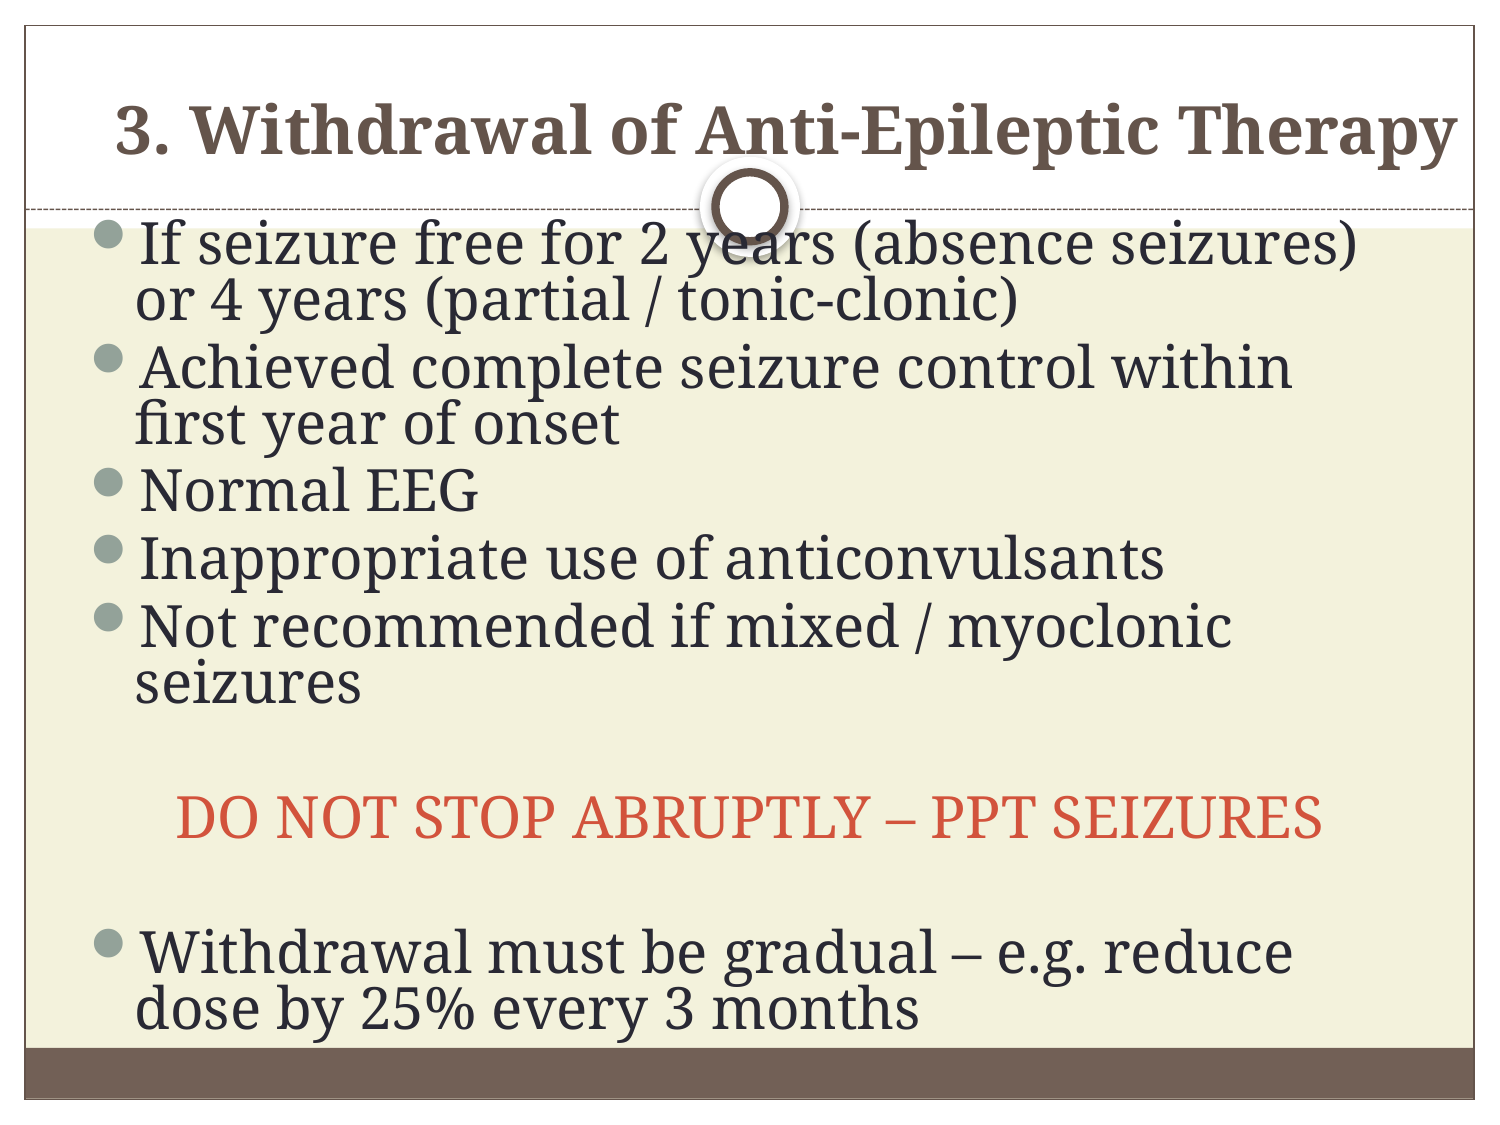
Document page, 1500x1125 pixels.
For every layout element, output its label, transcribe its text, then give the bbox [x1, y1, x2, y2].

title 3. Withdrawal of Anti-Epileptic Therapy [75, 45, 1500, 175]
list If seizure free for 2 years (absence seizures) or 4 years (partial / tonic-clonic) Achieved complete seizure control within first year of onset Normal EEG Inappropriate use of anticonvulsants Not recommended if mixed / myoclonic seizures DO NOT STOP ABRUPTLY – PPT SEIZURES Withdrawal must be gradual – e.g. reduce dose by 25% every 3 months [75, 212, 1425, 1088]
